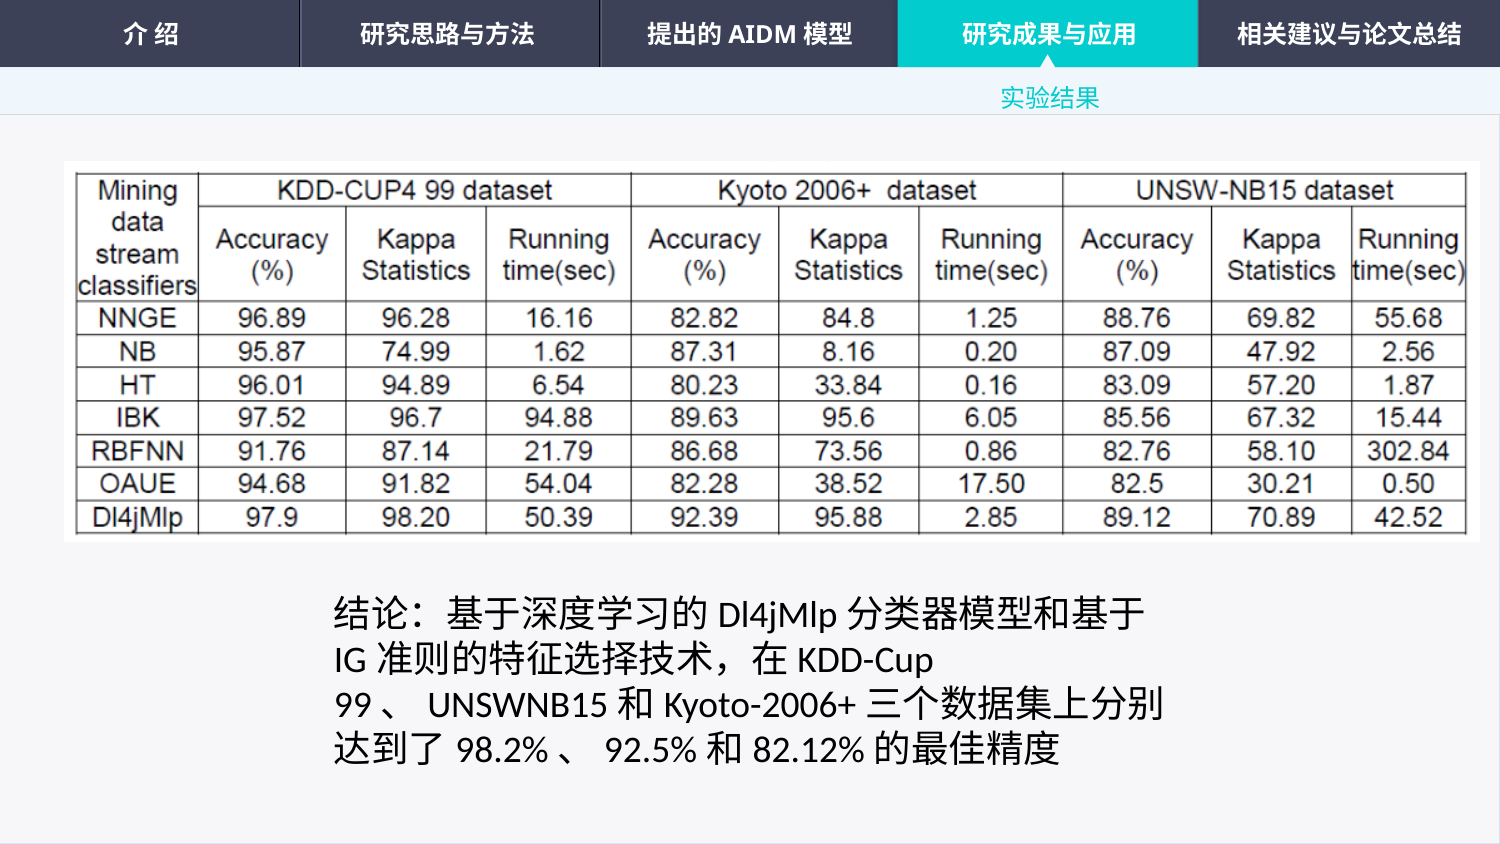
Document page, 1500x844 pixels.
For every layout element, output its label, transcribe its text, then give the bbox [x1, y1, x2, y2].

text_box 研究思路与方法 [297, 9, 599, 59]
text_box 实验结果 [985, 59, 1116, 120]
text_box 提出的AIDM模型 [599, 9, 899, 59]
text_box 相关建议与论文总结 [1199, 9, 1500, 59]
text_box 研究成果与应用 [899, 9, 1199, 59]
text_box 介 绍 [0, 9, 297, 59]
text_box 结论：基于深度学习的Dl4jMlp分类器模型和基于IG准则的特征选择技术，在KDD-Cup 99、UNSWNB15和Kyoto-2006+三个数据集上分别达到了98.2%、92.5%和82.12%的最佳精度 [319, 583, 1181, 778]
picture [64, 161, 1481, 543]
